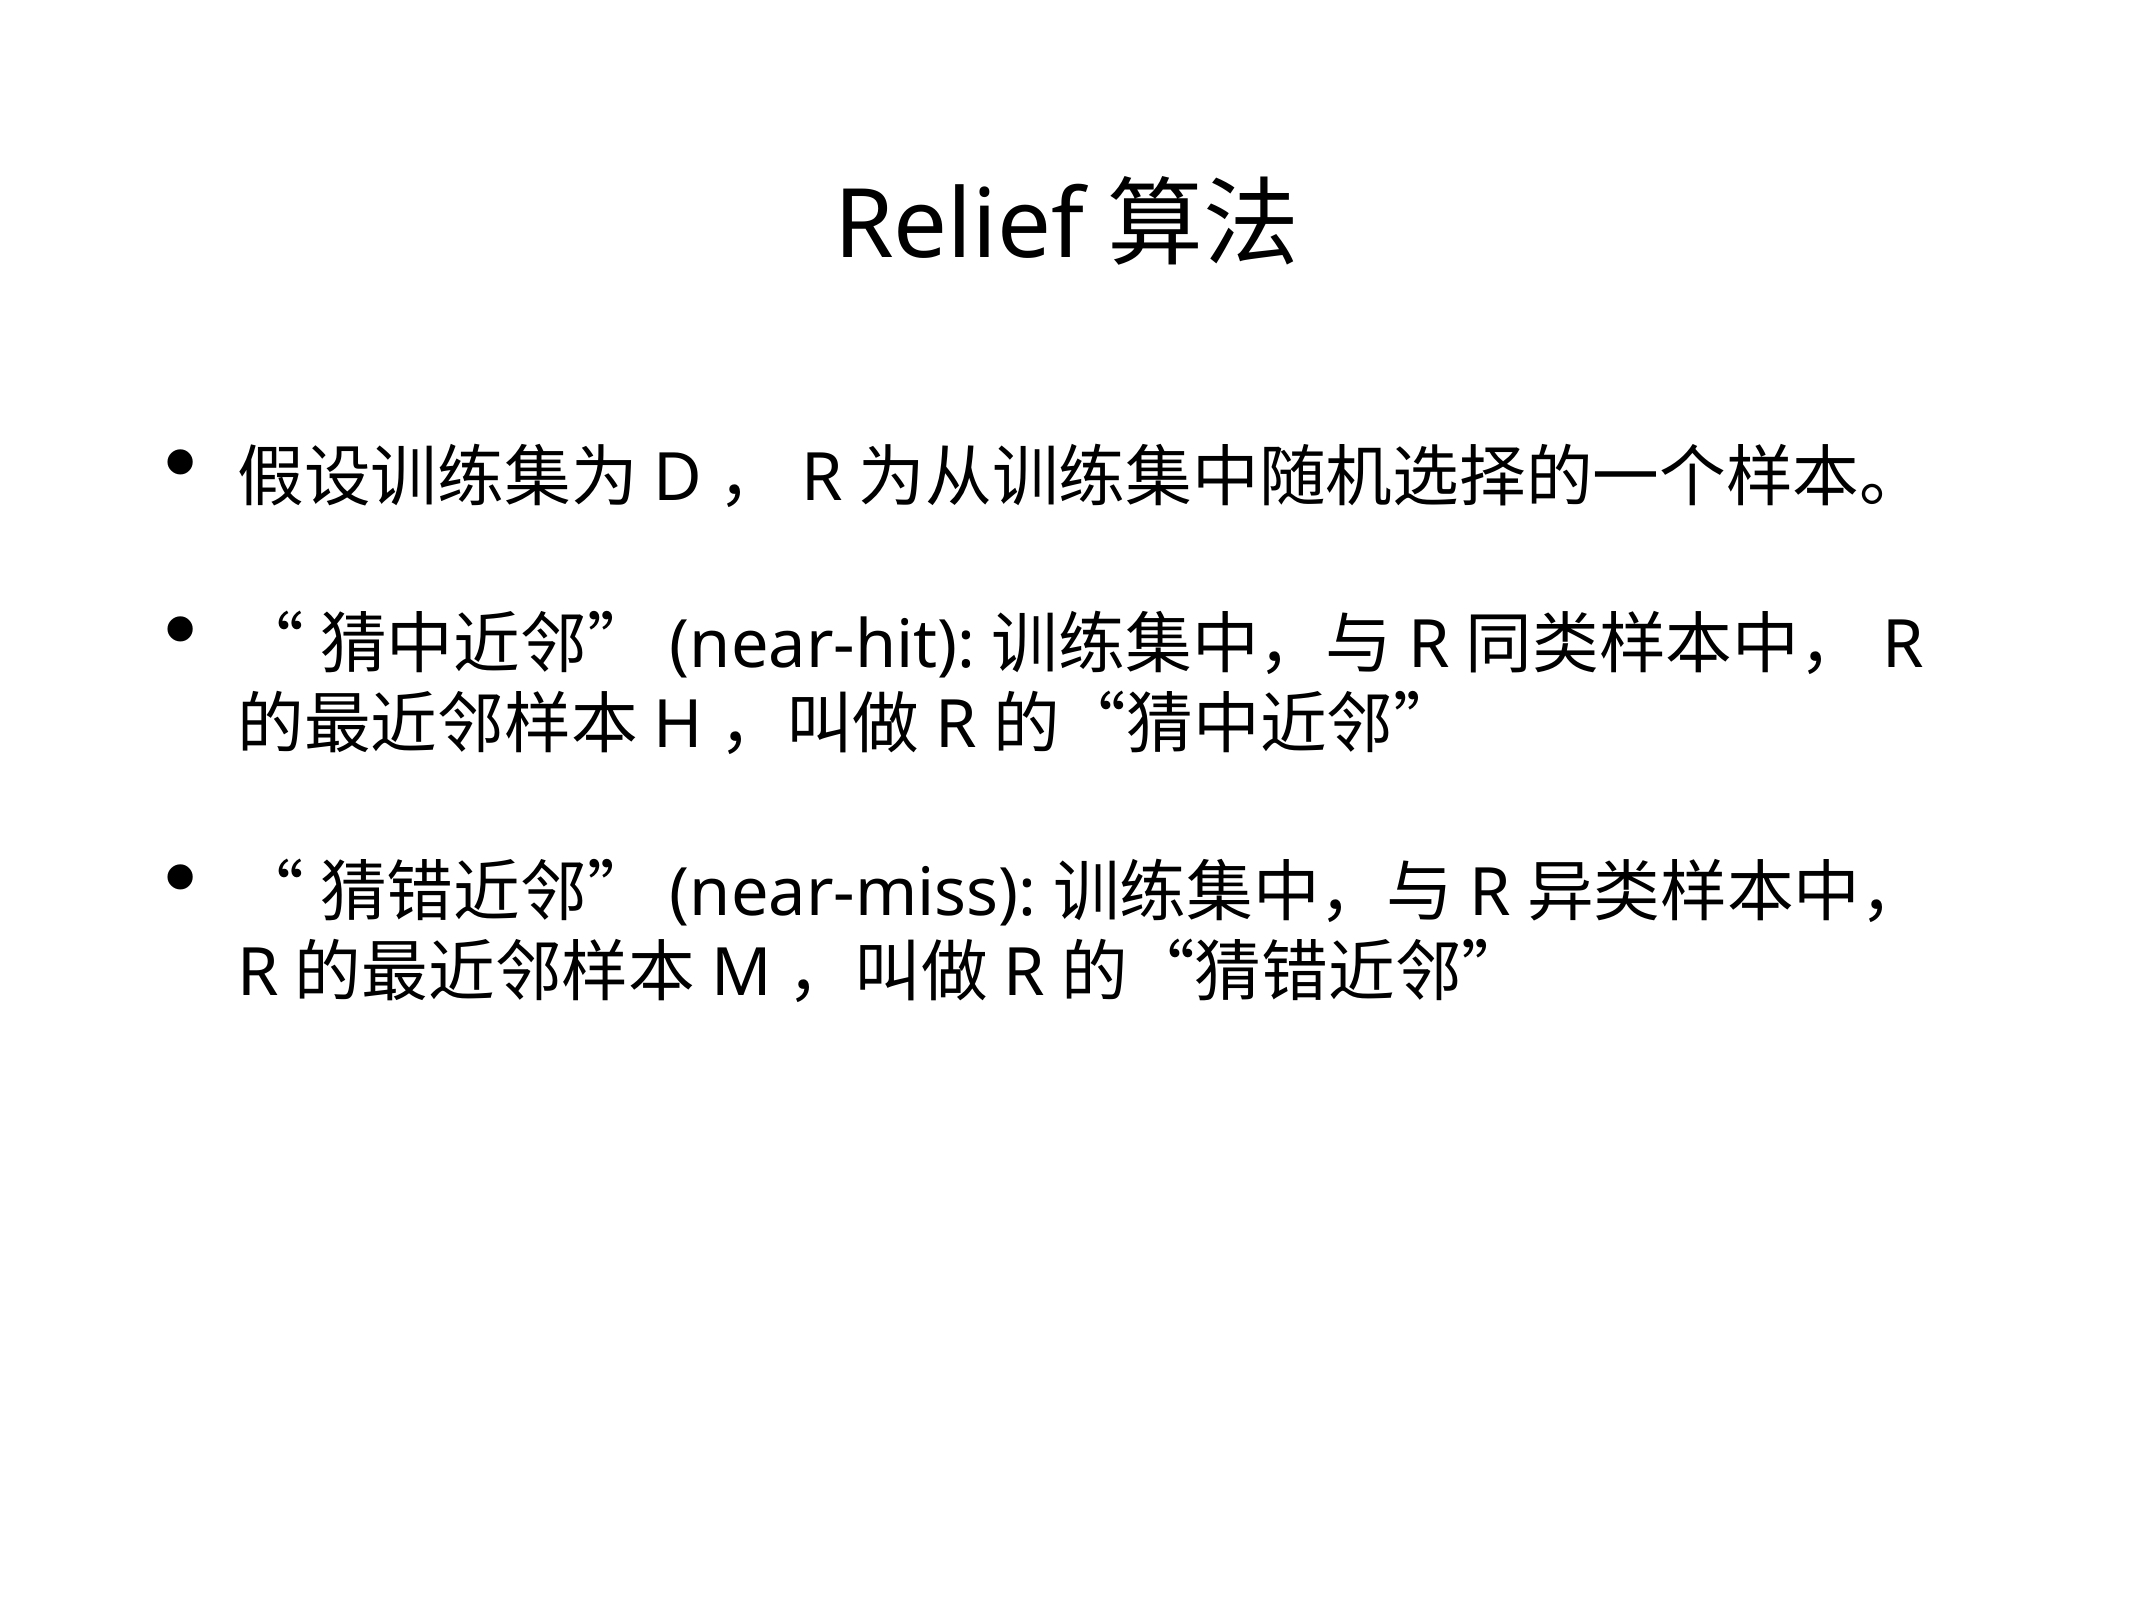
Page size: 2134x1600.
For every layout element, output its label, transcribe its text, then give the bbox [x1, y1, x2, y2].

title Relief算法 [155, 41, 1978, 397]
list 假设训练集为D，R为从训练集中随机选择的一个样本。 “猜中近邻”(near-hit):训练集中，与R同类样本中，R的最近邻样本H，叫做R的“猜中近邻” “猜错近邻”(near-miss):训练集中，与R异类样本中，R的最近邻样本M，叫做R的“猜错近邻” [155, 424, 1978, 1457]
